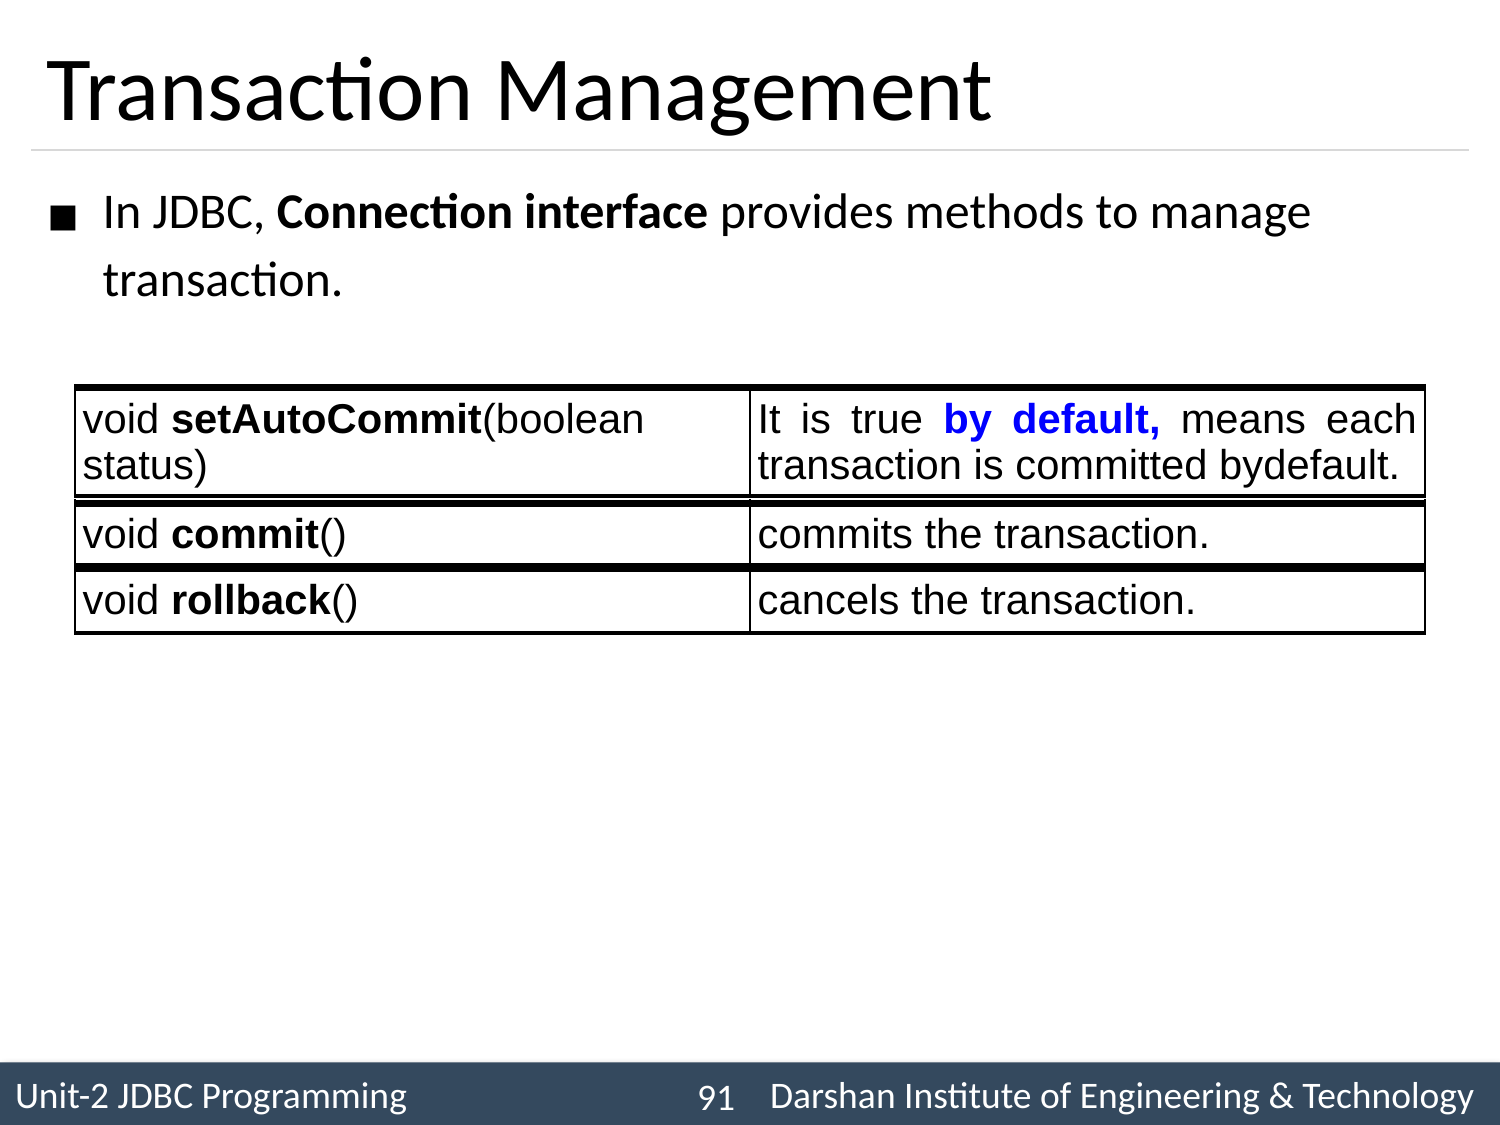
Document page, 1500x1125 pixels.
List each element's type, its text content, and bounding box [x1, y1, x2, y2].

table_header It is true by default, means each transaction is committed bydefault. [751, 391, 1424, 494]
list In JDBC, Connection interface provides methods to manage transaction. [31, 162, 1469, 1038]
slide_number 91 [624, 1065, 750, 1125]
table_header commits the transaction. [751, 507, 1424, 563]
table_header cancels the transaction. [751, 572, 1424, 631]
table_header void setAutoCommit(boolean status) [76, 391, 749, 494]
title Transaction Management [31, 17, 1469, 150]
table_header void commit() [76, 507, 749, 563]
table_header void rollback() [76, 572, 749, 631]
